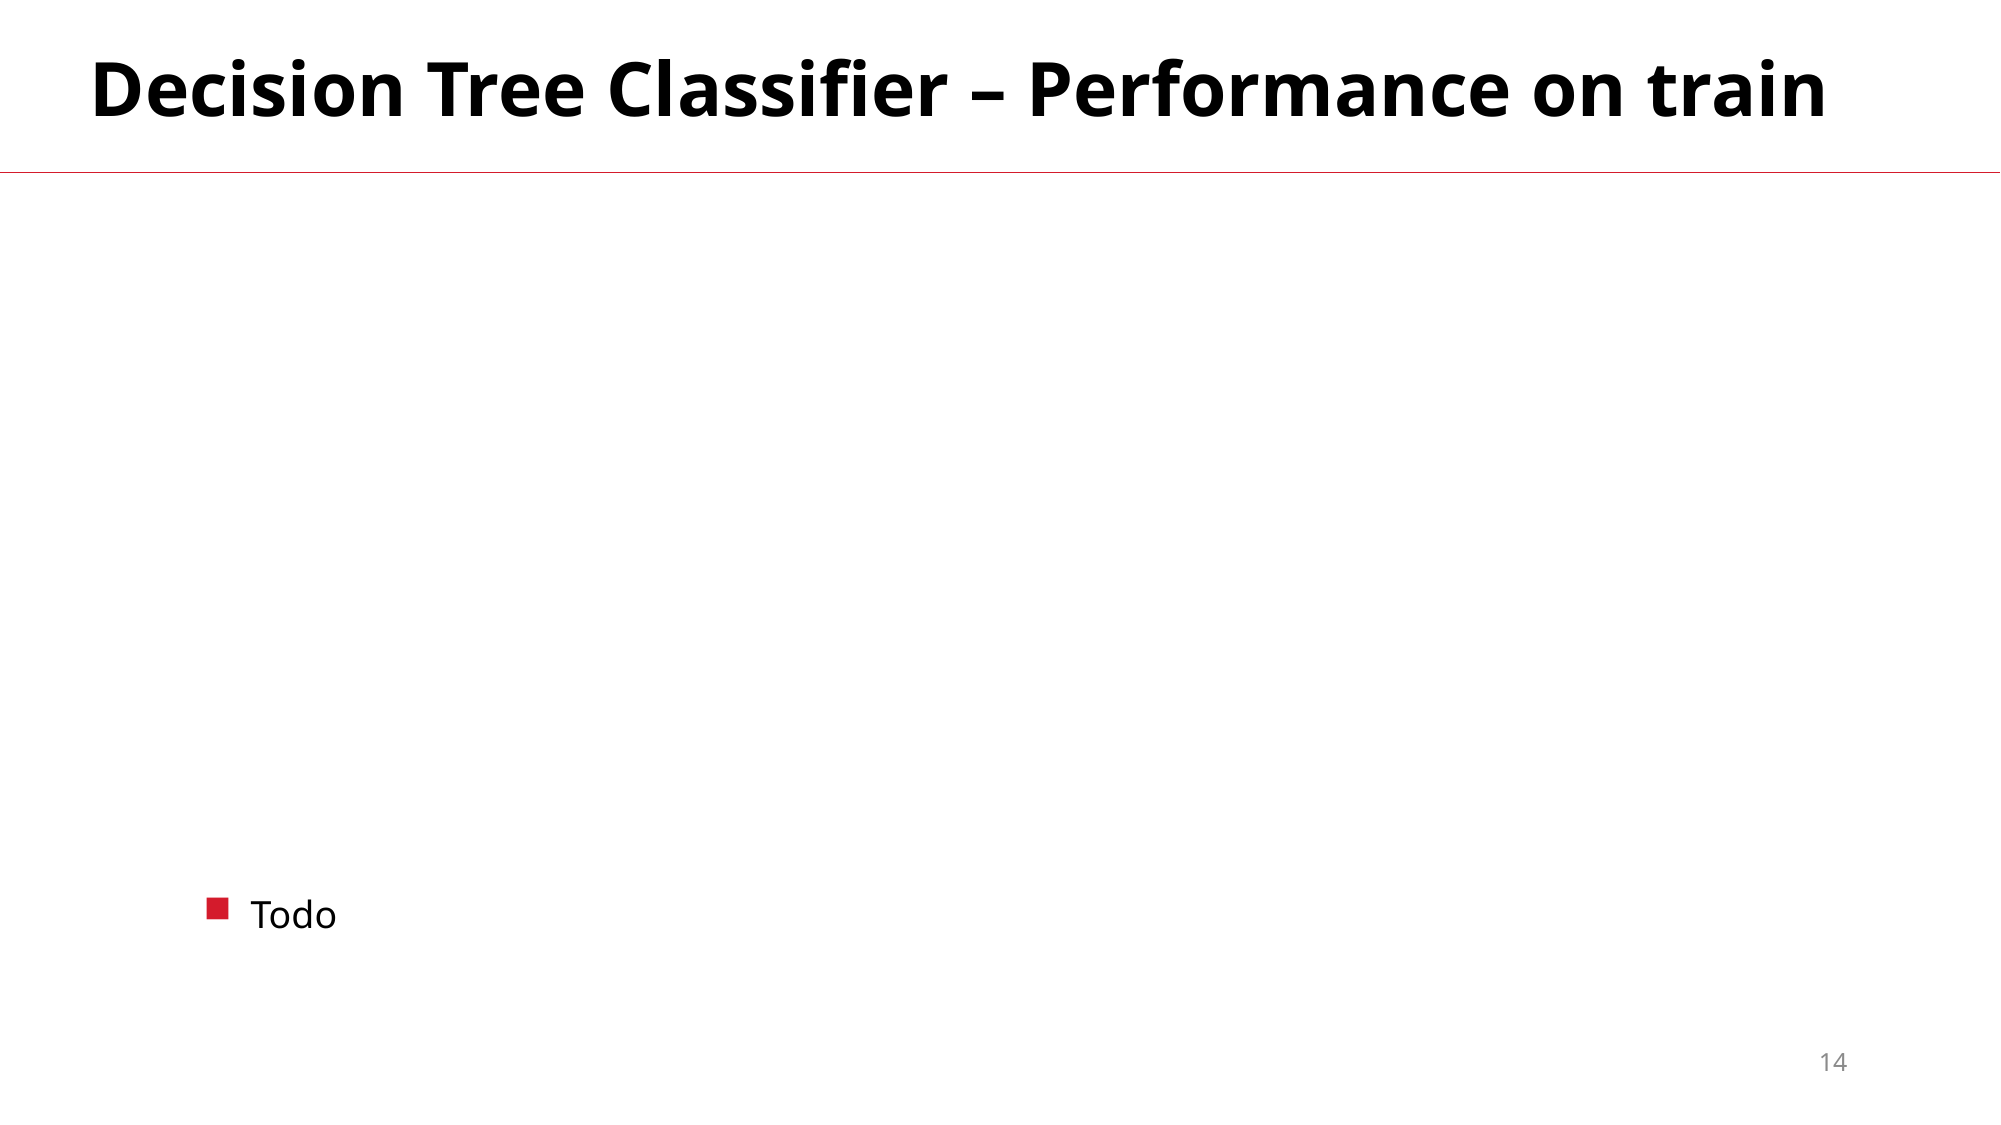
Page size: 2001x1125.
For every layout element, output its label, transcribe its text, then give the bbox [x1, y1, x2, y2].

text_box Decision Tree Classifier – Performance on train [0, 16, 2000, 139]
text_box Todo [188, 874, 1705, 944]
slide_number 14 [1412, 1033, 1863, 1094]
